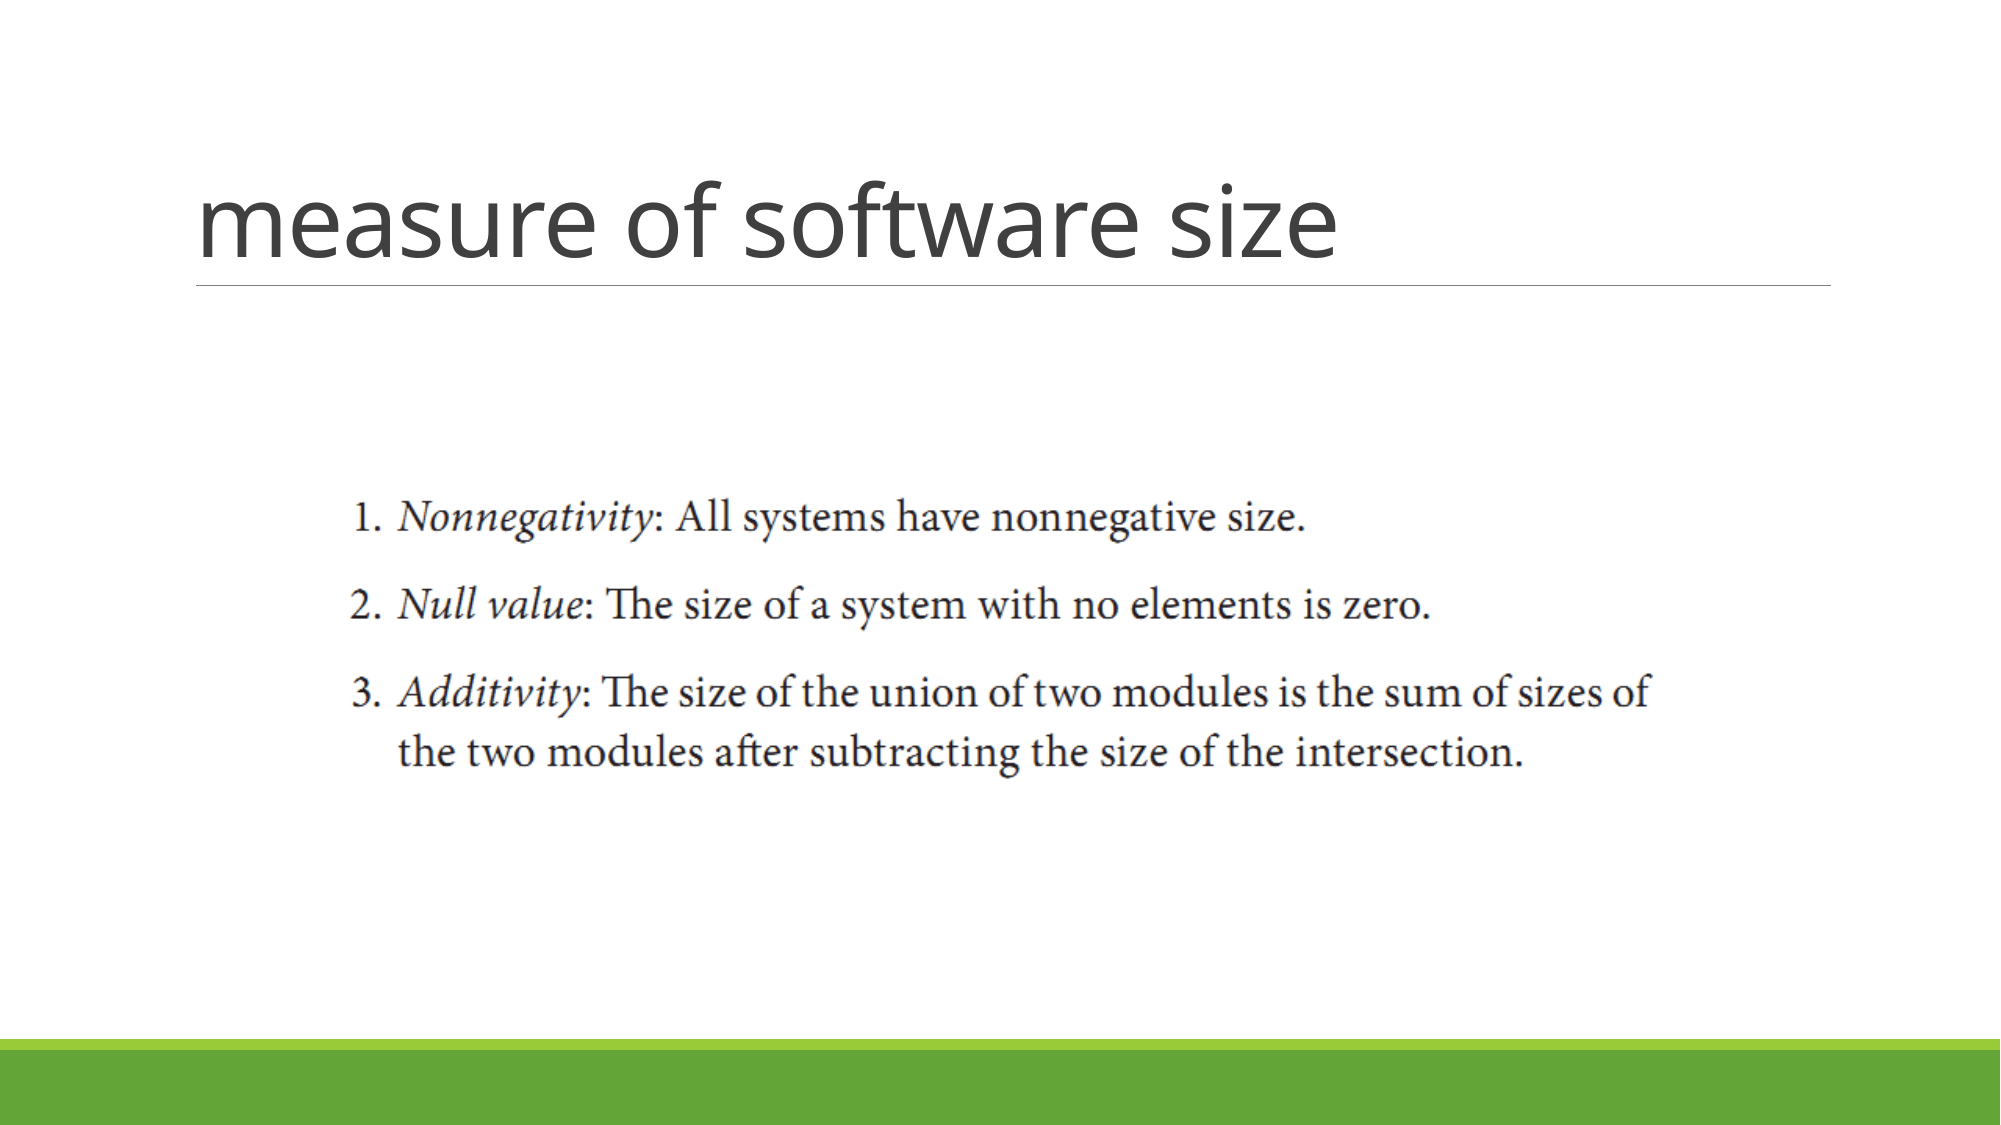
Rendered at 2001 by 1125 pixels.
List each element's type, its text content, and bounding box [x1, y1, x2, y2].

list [312, 472, 1697, 793]
title measure of software size [180, 47, 1830, 285]
